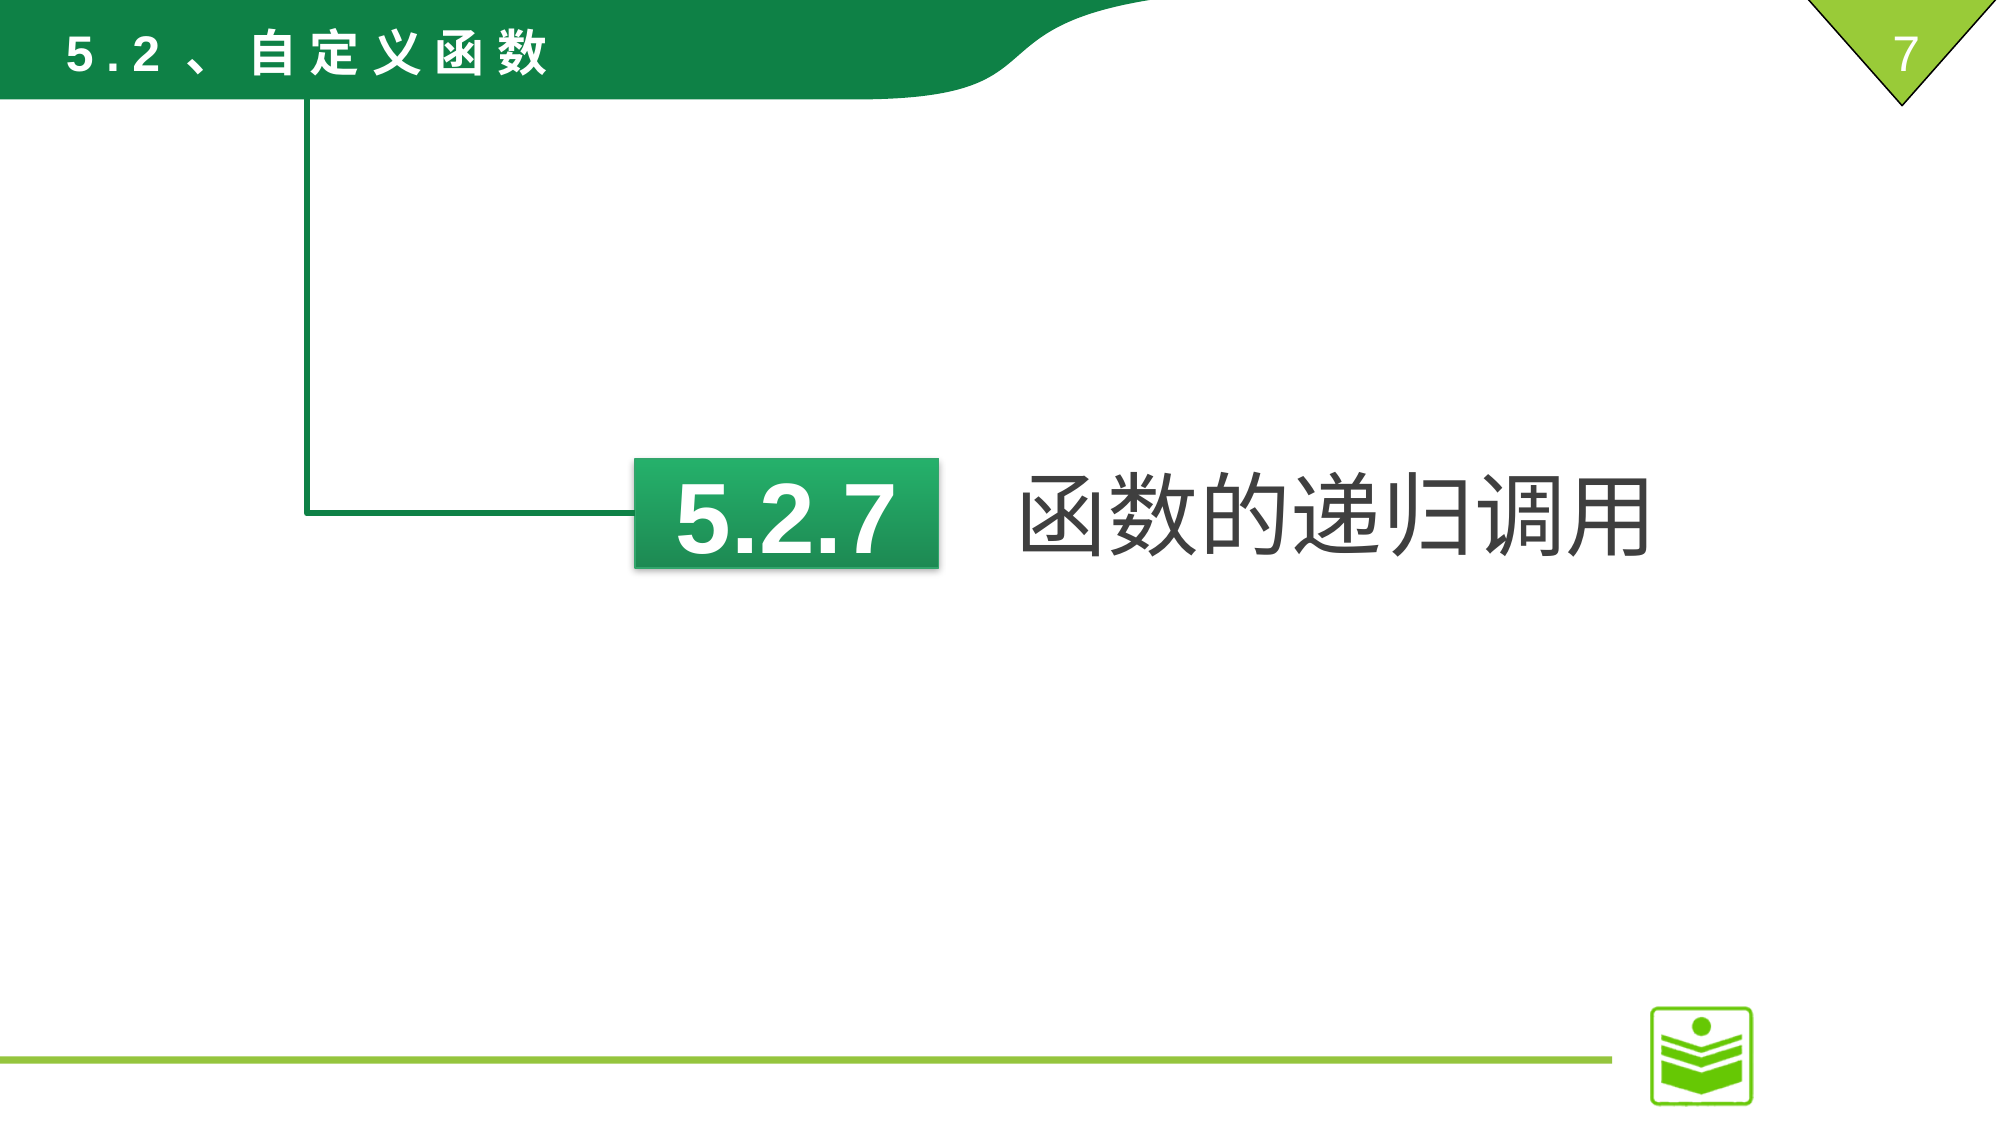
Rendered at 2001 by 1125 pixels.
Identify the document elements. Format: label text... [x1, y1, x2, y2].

text_box [0, 1056, 1613, 1064]
text_box [1808, 0, 1996, 65]
text_box 5.2、自定义函数 [51, 13, 563, 89]
text_box [1887, 89, 1917, 106]
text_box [258, 137, 684, 466]
text_box [0, 0, 1150, 100]
text_box 7 [1866, 13, 1946, 89]
text_box 5.2.7 [634, 458, 939, 569]
text_box 函数的递归调用 [1001, 450, 1674, 575]
picture [1650, 1006, 1754, 1107]
